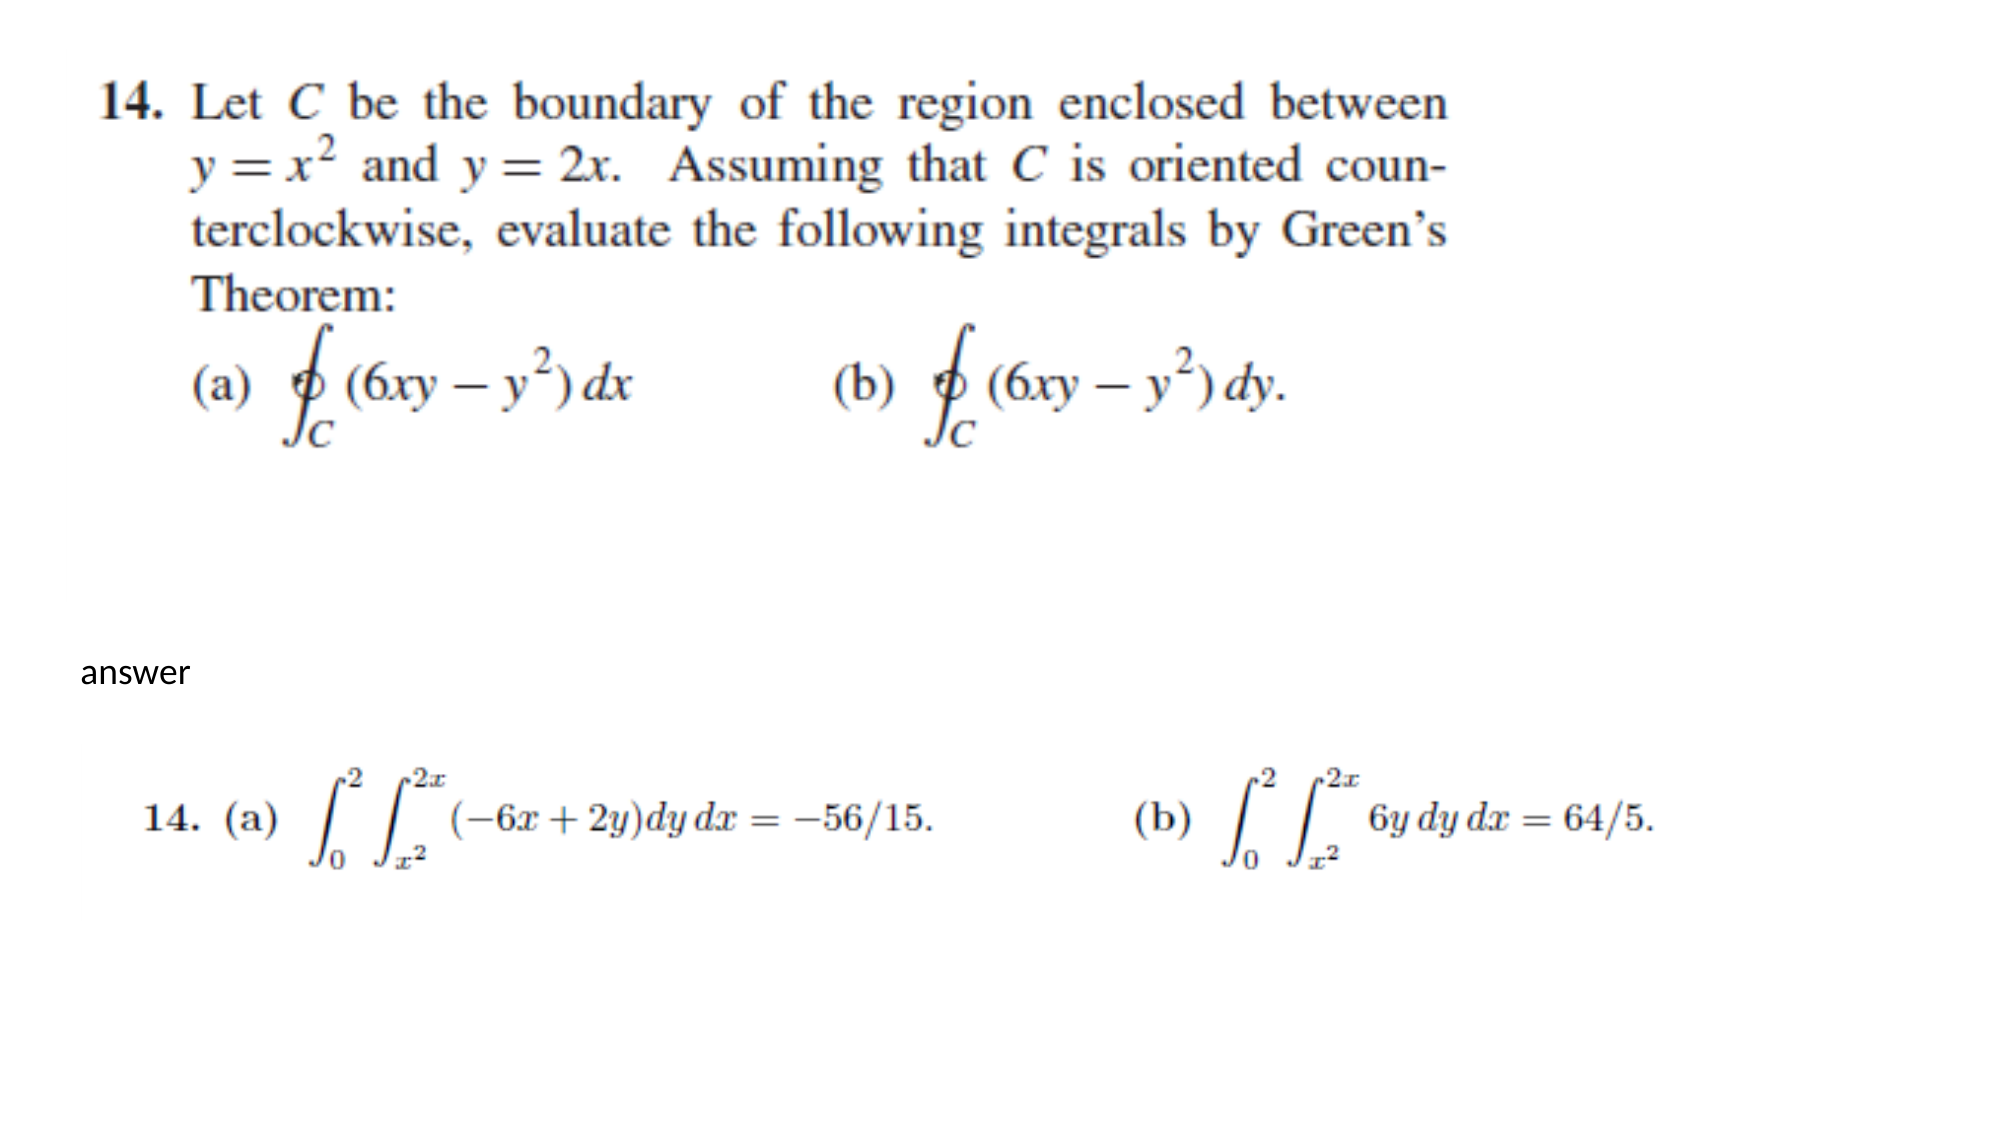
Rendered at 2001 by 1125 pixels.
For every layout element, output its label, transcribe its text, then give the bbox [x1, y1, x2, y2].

picture [80, 744, 1812, 921]
picture [65, 49, 1532, 602]
text_box answer [65, 639, 445, 700]
